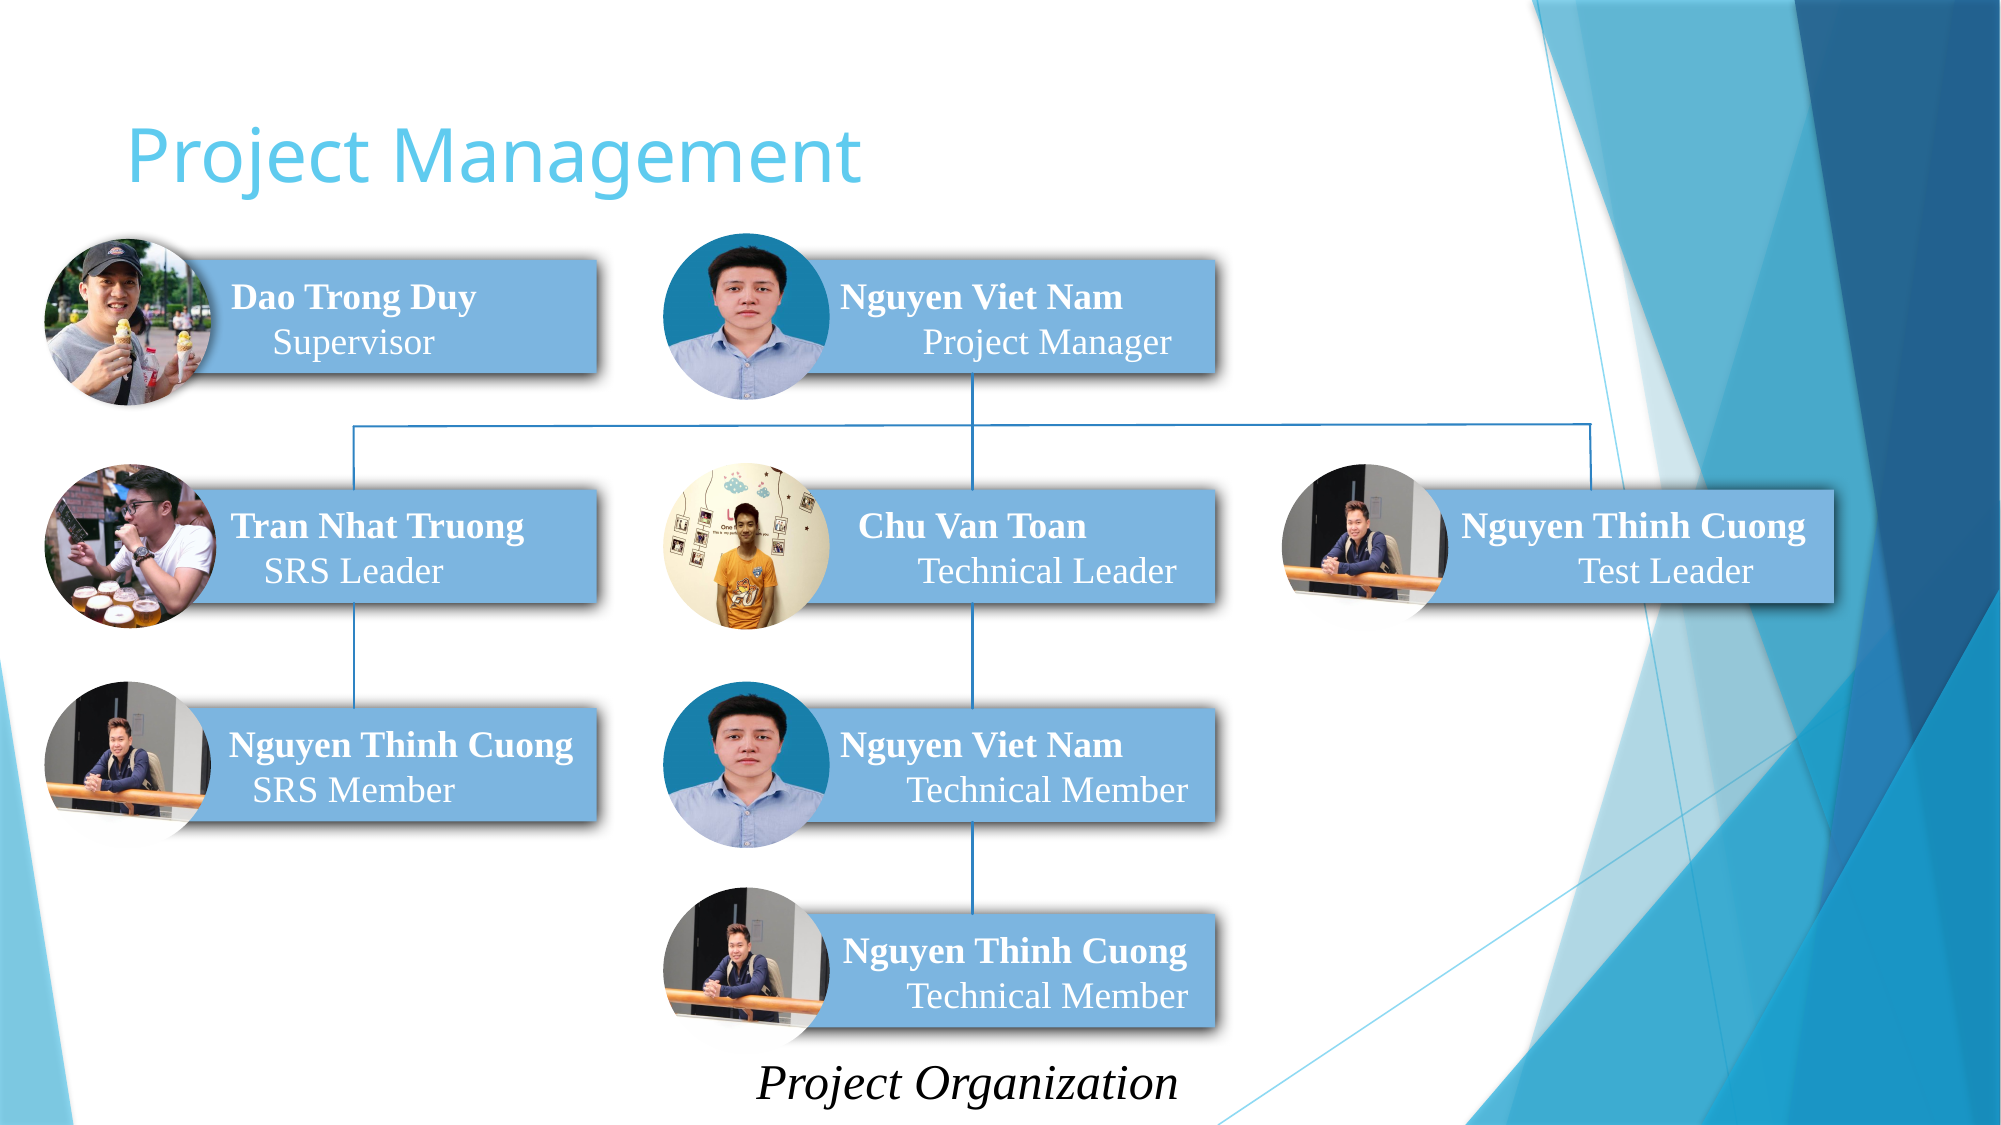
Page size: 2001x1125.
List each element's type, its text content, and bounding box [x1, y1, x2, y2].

text_box Nguyen Thinh Cuong Test Leader [1453, 488, 1835, 605]
text_box Tran Nhat Truong SRS Leader [222, 488, 598, 604]
picture [662, 681, 831, 849]
picture [43, 681, 212, 849]
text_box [352, 423, 1589, 427]
text_box Project Organization [741, 1042, 1366, 1117]
text_box Nguyen Viet Nam Technical Member [834, 707, 1217, 823]
picture [43, 463, 217, 629]
text_box Nguyen Thinh Cuong Technical Member [834, 912, 1217, 1029]
picture [1281, 463, 1449, 632]
text_box Nguyen Thinh Cuong SRS Member [216, 707, 598, 823]
text_box Project Management [111, 99, 1522, 317]
picture [662, 232, 831, 401]
picture [662, 886, 831, 1055]
text_box Nguyen Viet Nam Project Manager [834, 258, 1217, 375]
picture [43, 238, 212, 406]
picture [662, 462, 831, 630]
text_box Chu Van Toan Technical Leader [834, 488, 1217, 605]
text_box Dao Trong Duy Supervisor [216, 317, 598, 375]
